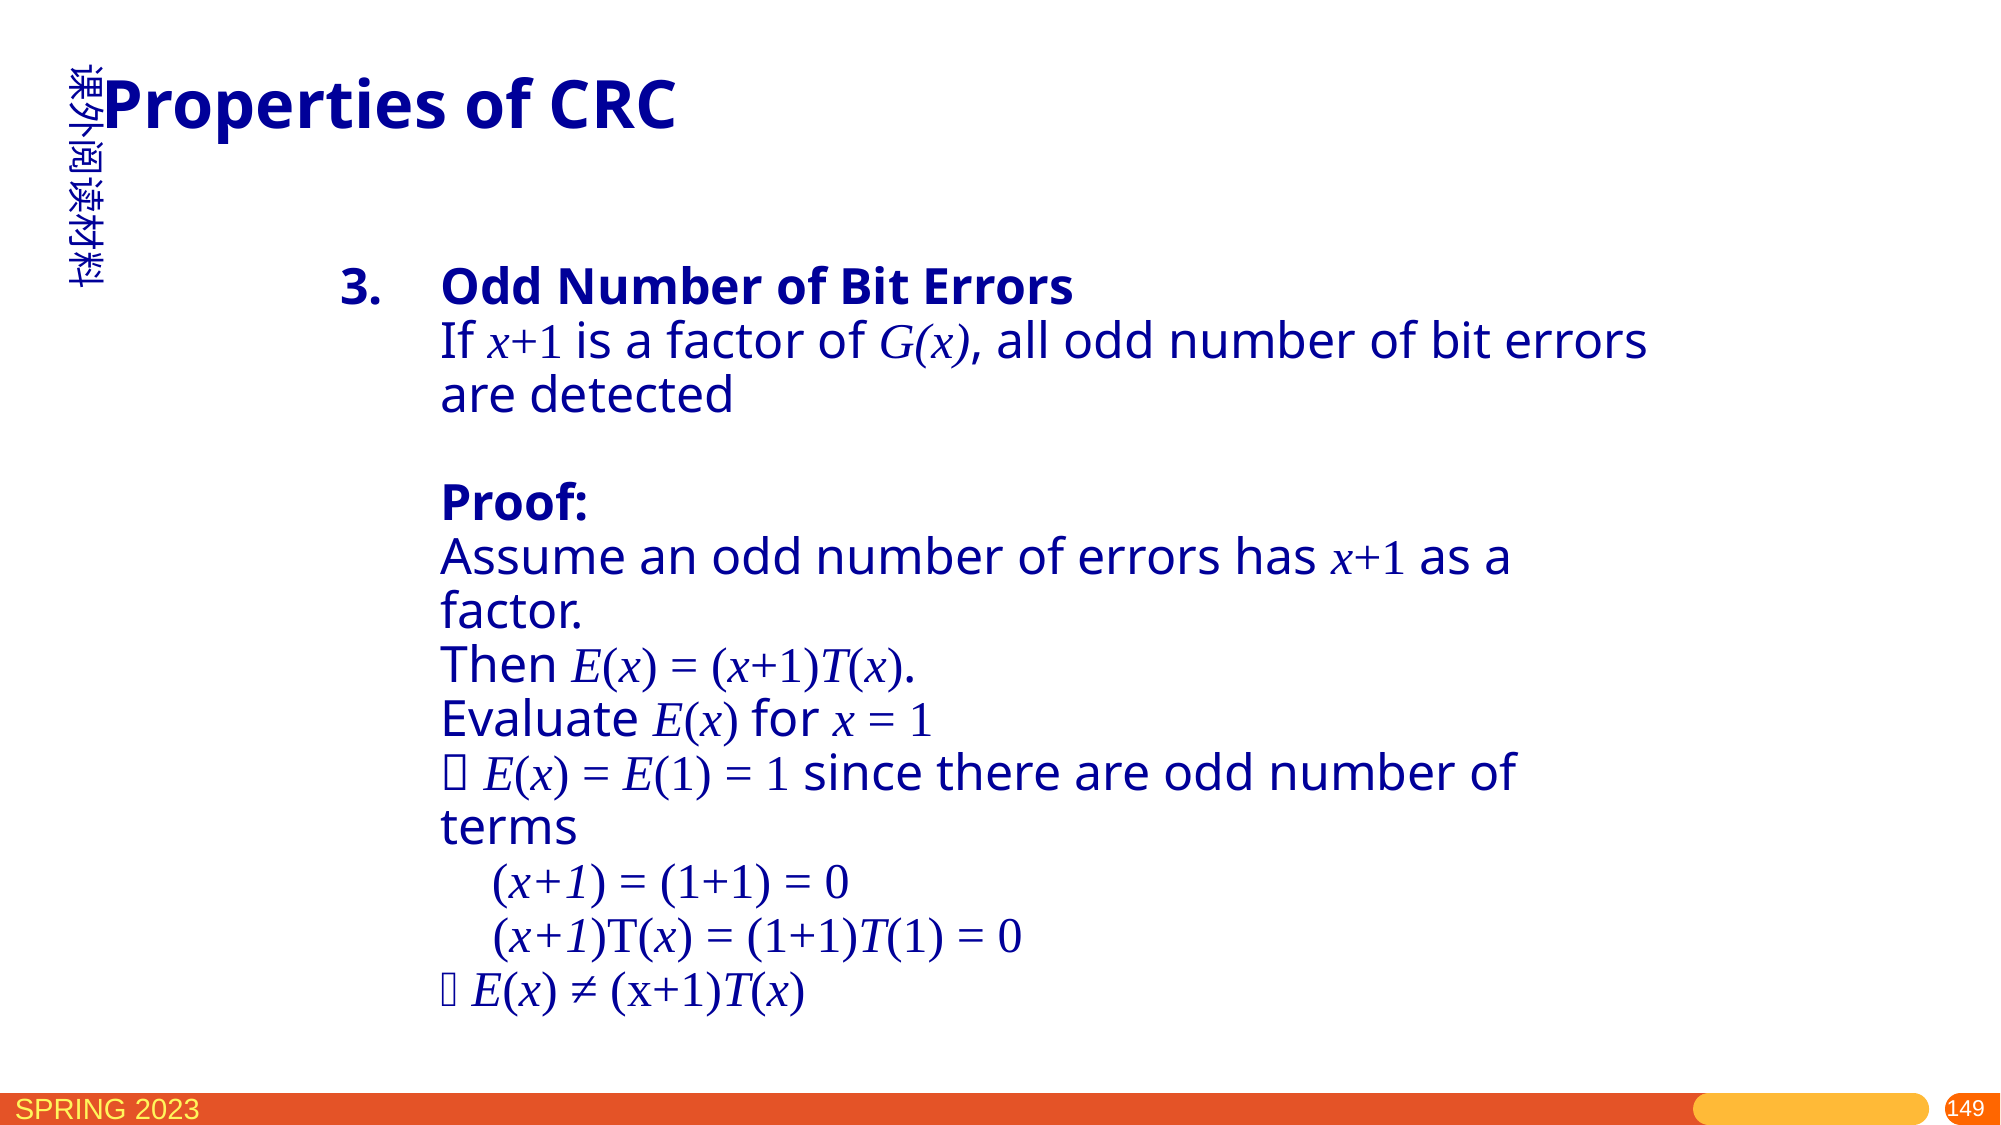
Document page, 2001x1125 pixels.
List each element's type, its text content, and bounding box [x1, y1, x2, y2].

text_box Odd Number of Bit Errors If x+1 is a factor of G(x), all odd number of bit errors are detected Proof: Assume an odd number of errors has x+1 as a factor. Then E(x) = (x+1)T(x). Evaluate E(x) for x = 1  E(x) = E(1) = 1 since there are odd number of terms (x+1) = (1+1) = 0 (x+1)T(x) = (1+1)T(1) = 0  E(x) ≠ (x+1)T(x) [325, 253, 1676, 960]
title Properties of CRC [86, 42, 1914, 161]
text_box 课外阅读材料 [42, 48, 118, 439]
